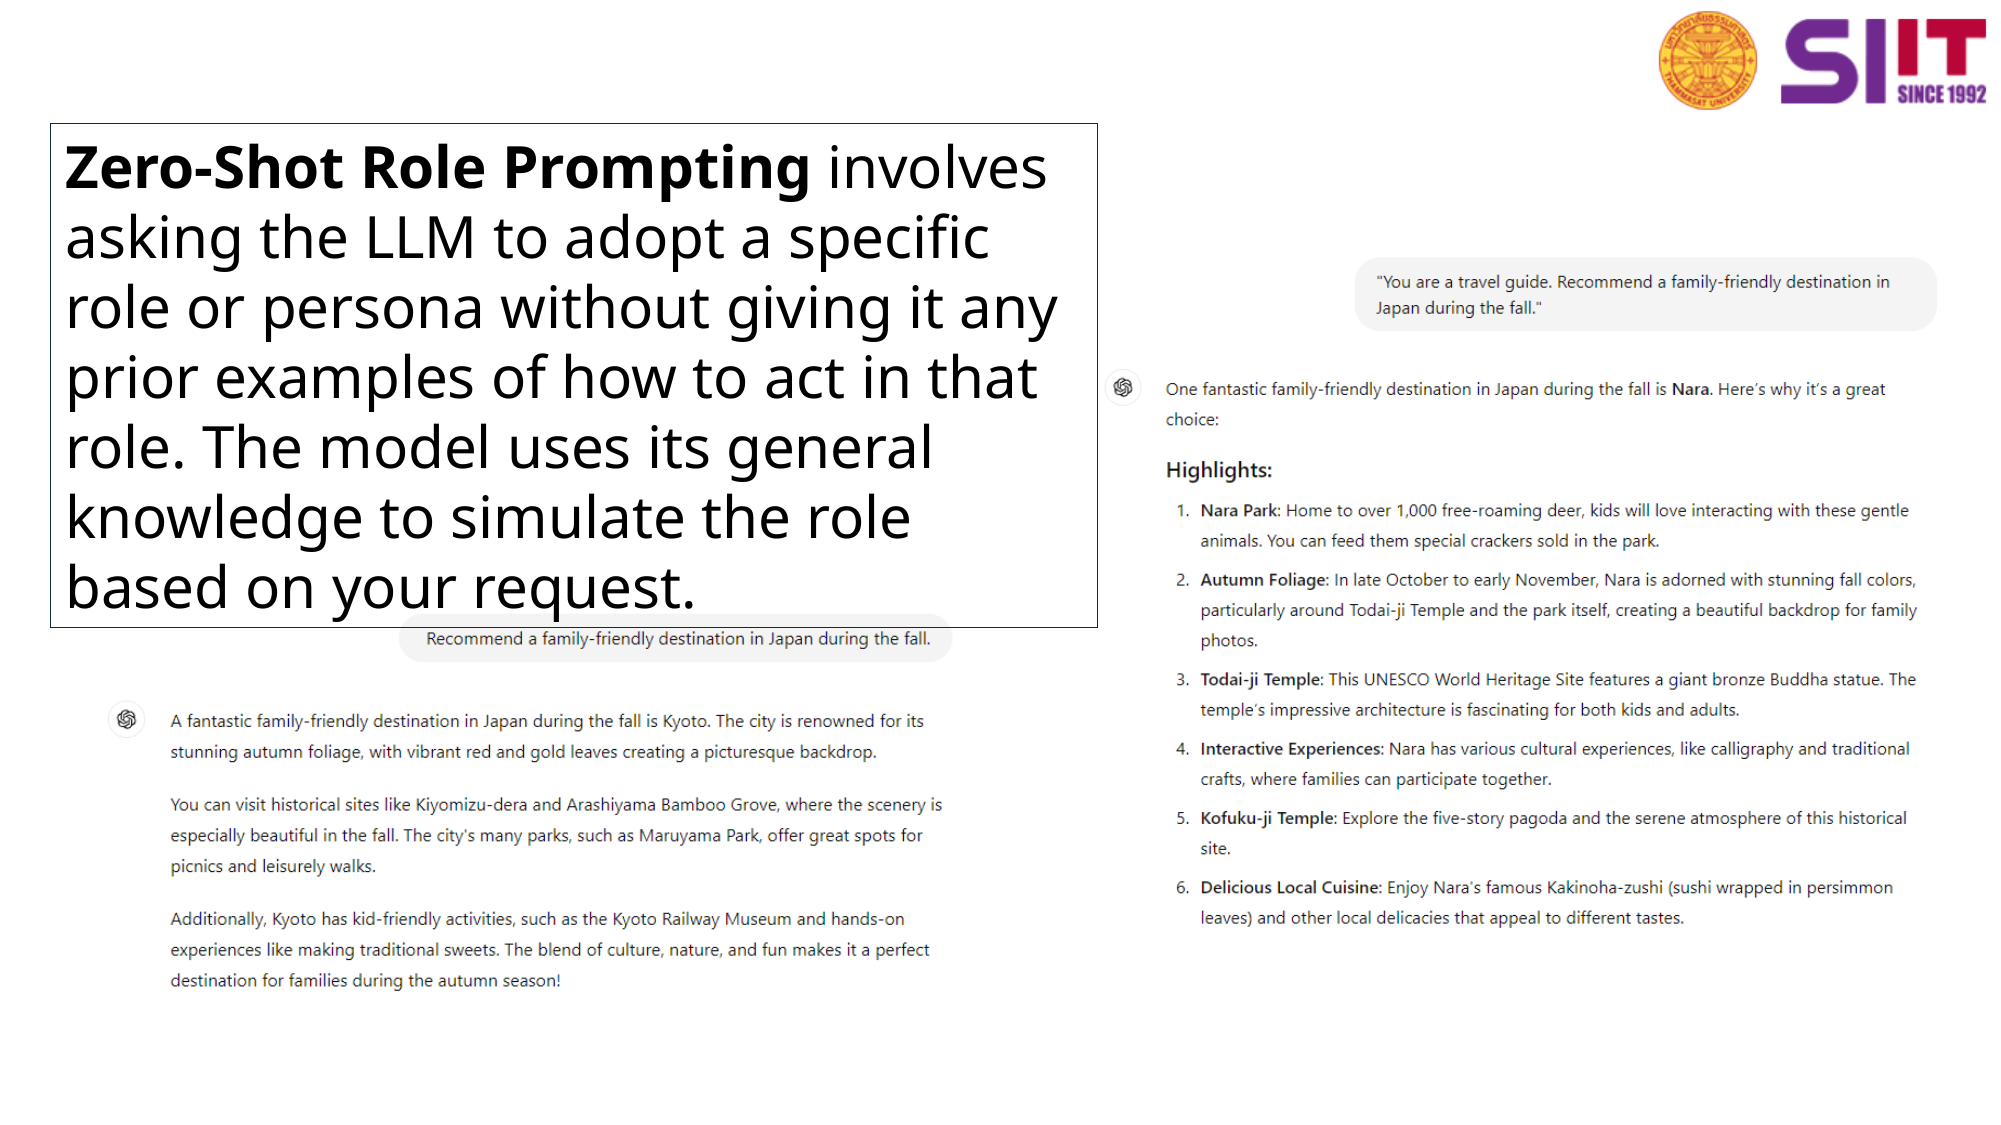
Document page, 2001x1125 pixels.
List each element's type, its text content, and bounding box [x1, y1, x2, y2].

picture [75, 582, 971, 1003]
picture [1637, 0, 2001, 134]
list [1029, 225, 1950, 941]
text_box Zero-Shot Role Prompting involves asking the LLM to adopt a specific role or persona without giving it any prior examples of how to act in that role. The model uses its general knowledge to simulate the role based on your request. [50, 123, 1098, 628]
